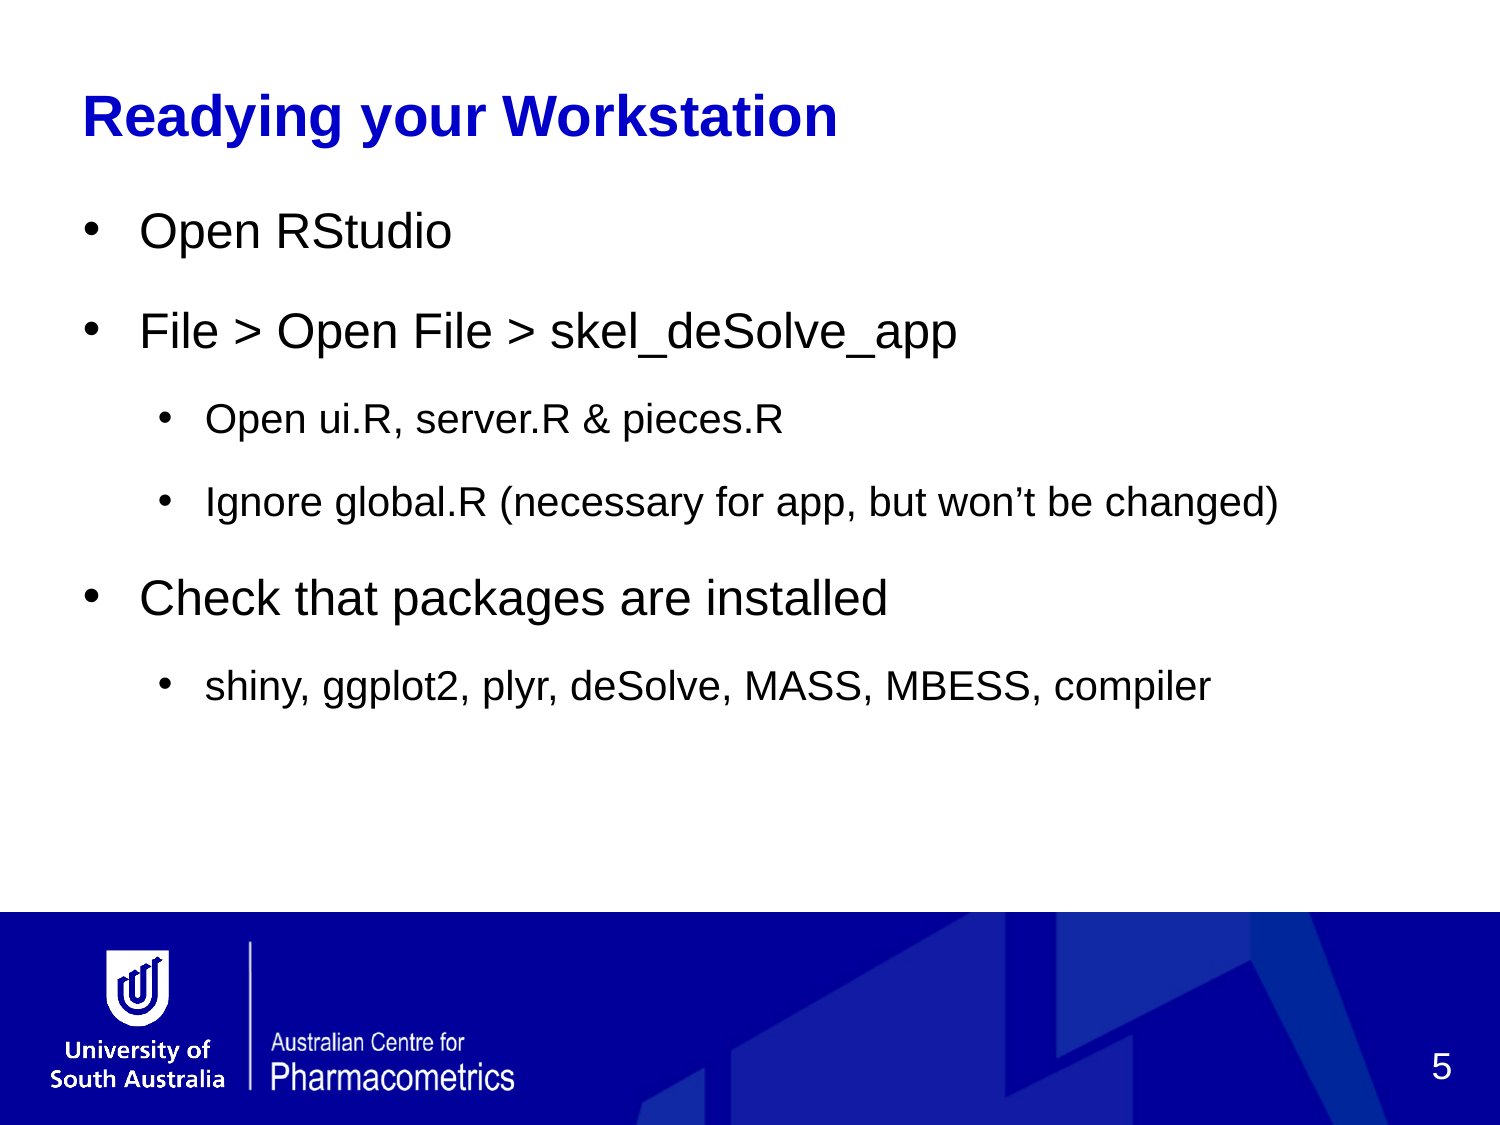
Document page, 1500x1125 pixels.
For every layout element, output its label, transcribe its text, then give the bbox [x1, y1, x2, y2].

picture [0, 912, 1500, 1125]
text_box 2 [1399, 1034, 1485, 1095]
list Open RStudio File > Open File > skel_deSolve_app Open ui.R, server.R & pieces.R Ignore global.R (necessary for app, but won’t be changed) Check that packages are installed shiny, ggplot2, plyr, deSolve, MASS, MBESS, compiler [67, 160, 1423, 830]
list Readying your Workstation [67, 70, 1422, 160]
